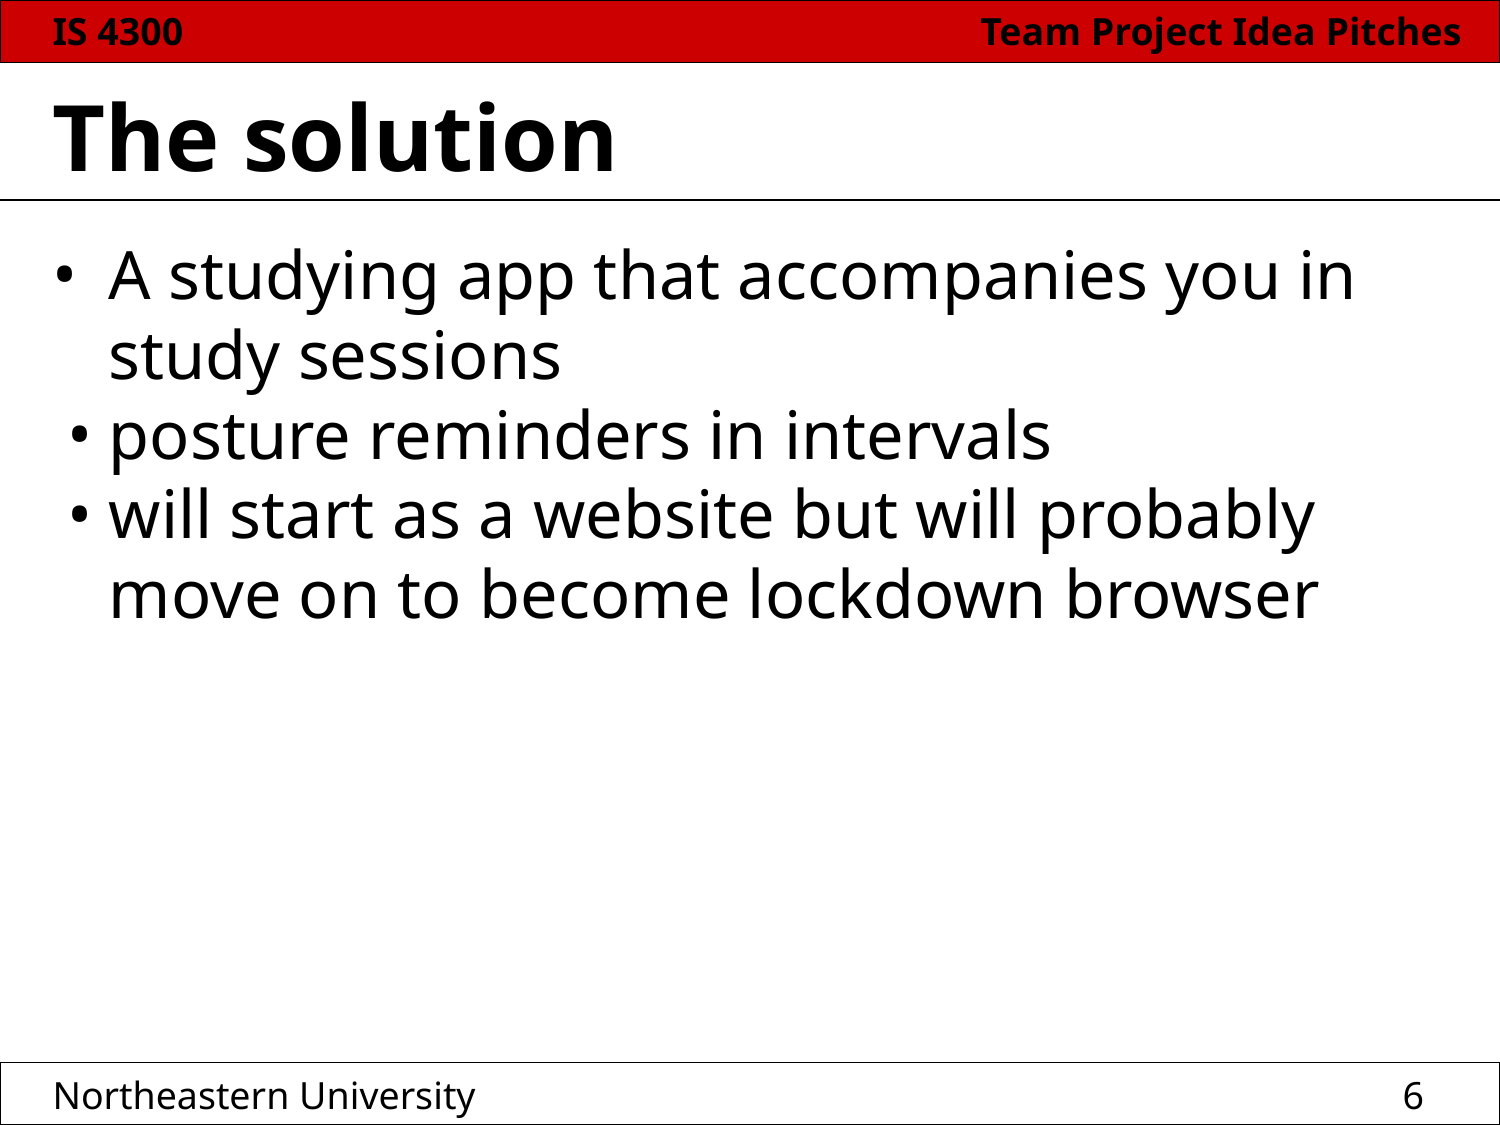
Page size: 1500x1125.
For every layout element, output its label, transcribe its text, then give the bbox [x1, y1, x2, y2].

title The solution [37, 40, 1475, 224]
list A studying app that accompanies you in study sessions posture reminders in intervals will start as a website but will probably move on to become lockdown browser [37, 224, 1500, 1000]
